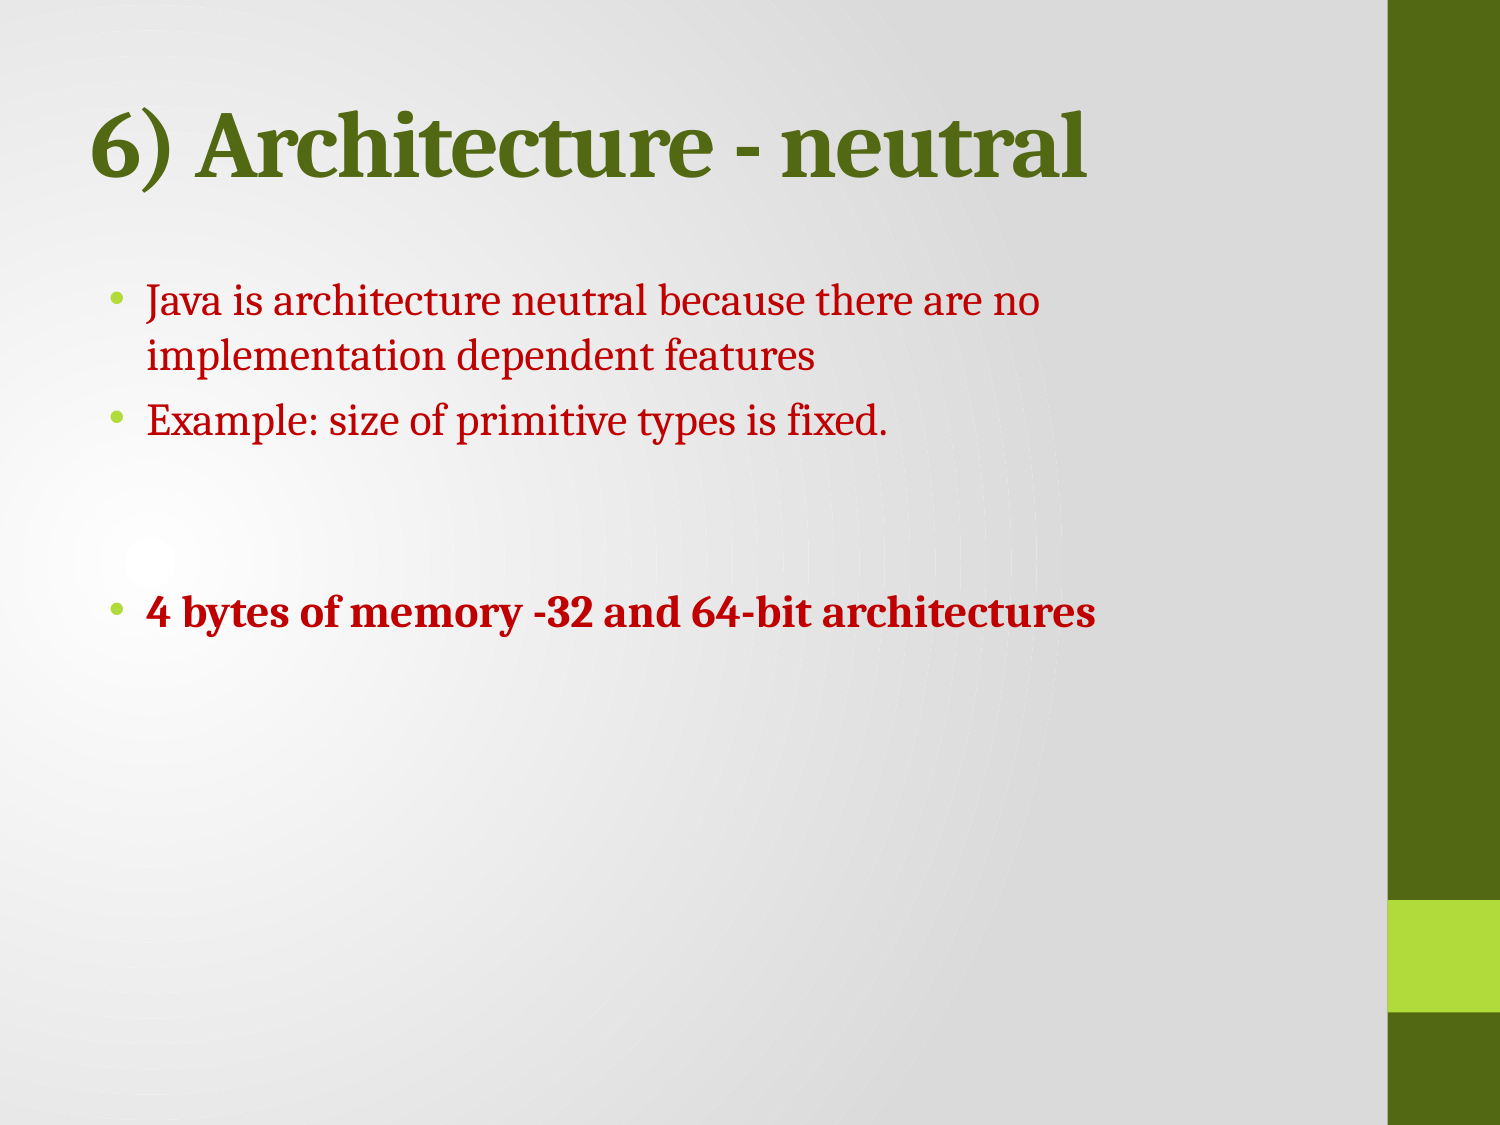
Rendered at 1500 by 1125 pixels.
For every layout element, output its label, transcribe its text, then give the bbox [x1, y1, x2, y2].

list Java is architecture neutral because there are no implementation dependent features Example: size of primitive types is fixed. 4 bytes of memory -32 and 64-bit architectures [75, 262, 1325, 1050]
title 6) Architecture - neutral [75, 45, 1325, 233]
